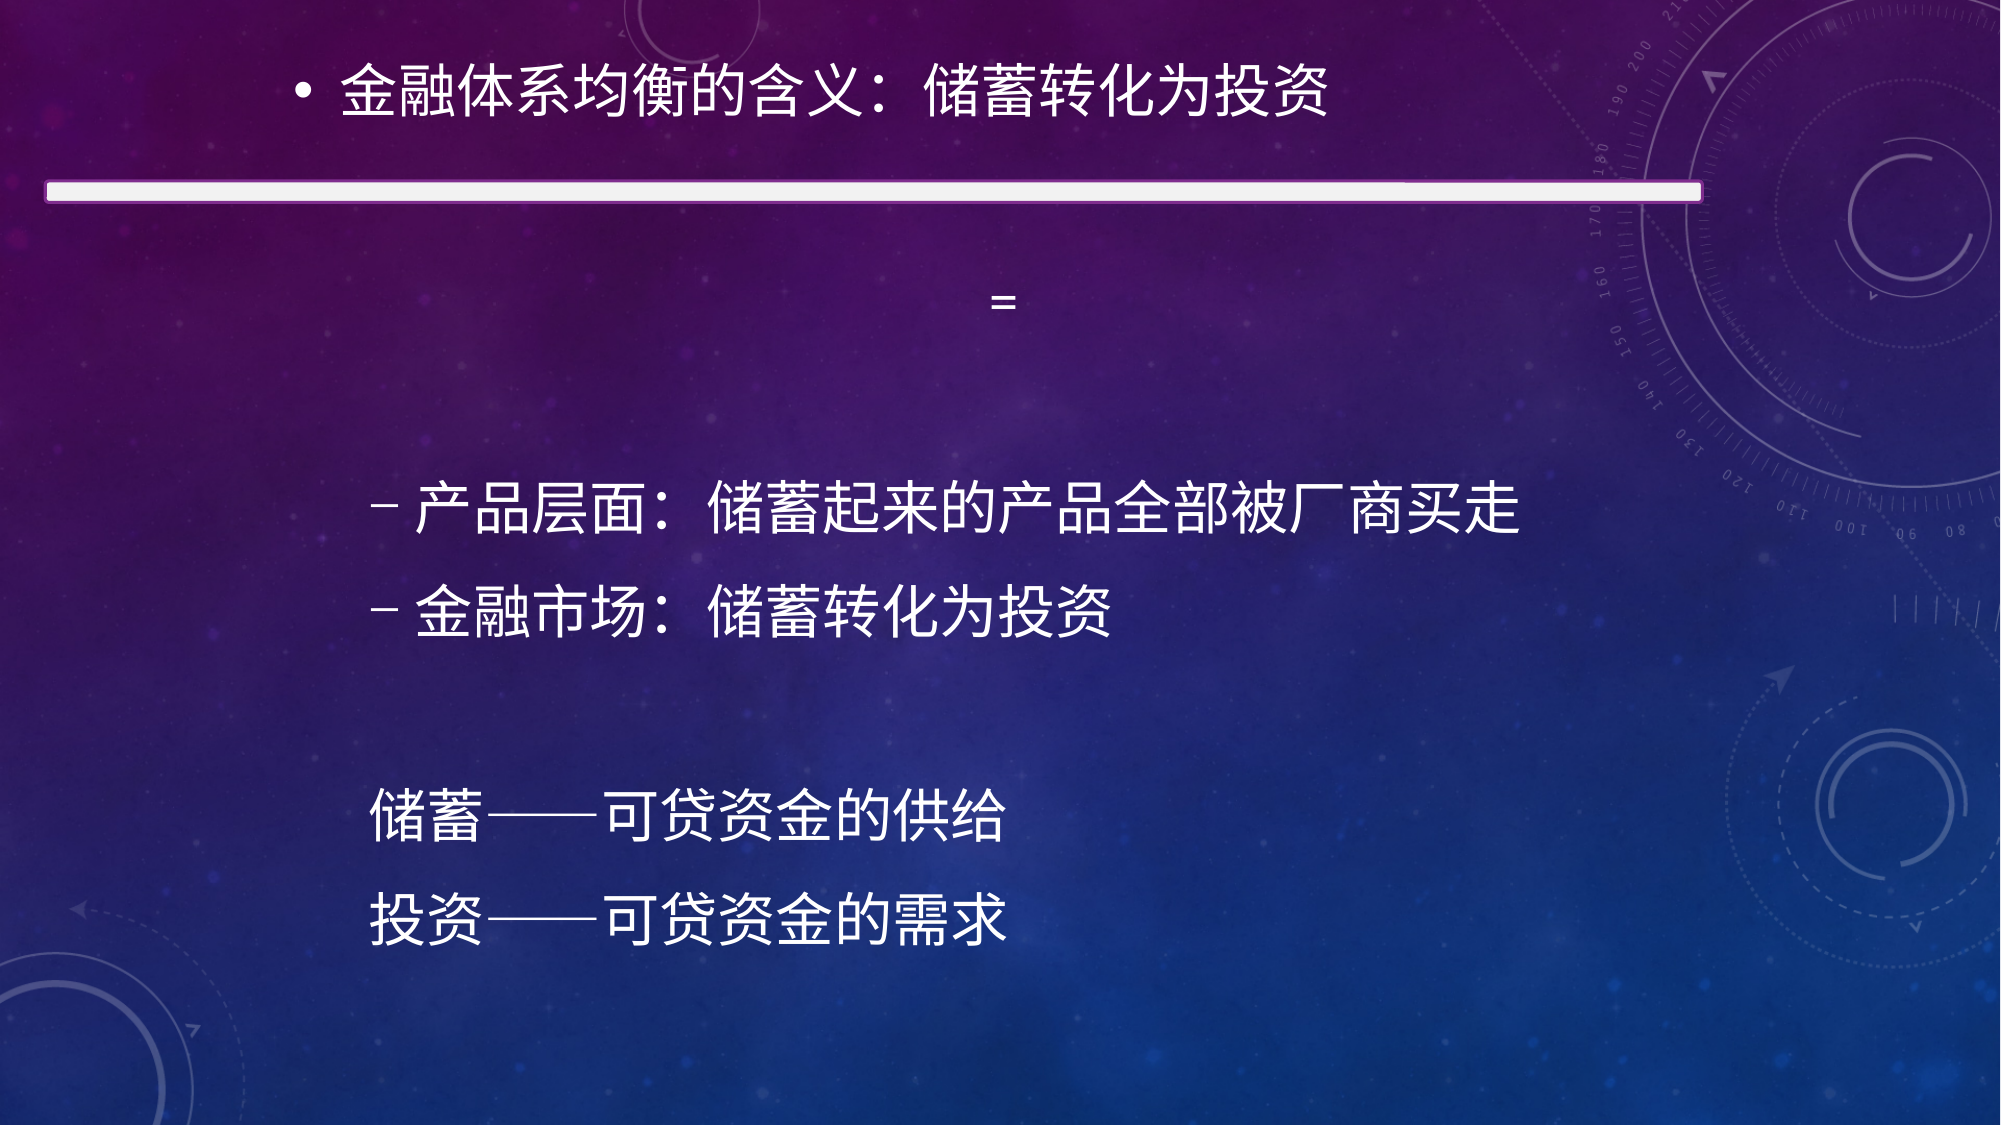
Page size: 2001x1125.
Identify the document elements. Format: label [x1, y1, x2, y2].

text_box [43, 179, 1704, 204]
picture [0, 0, 2001, 1125]
